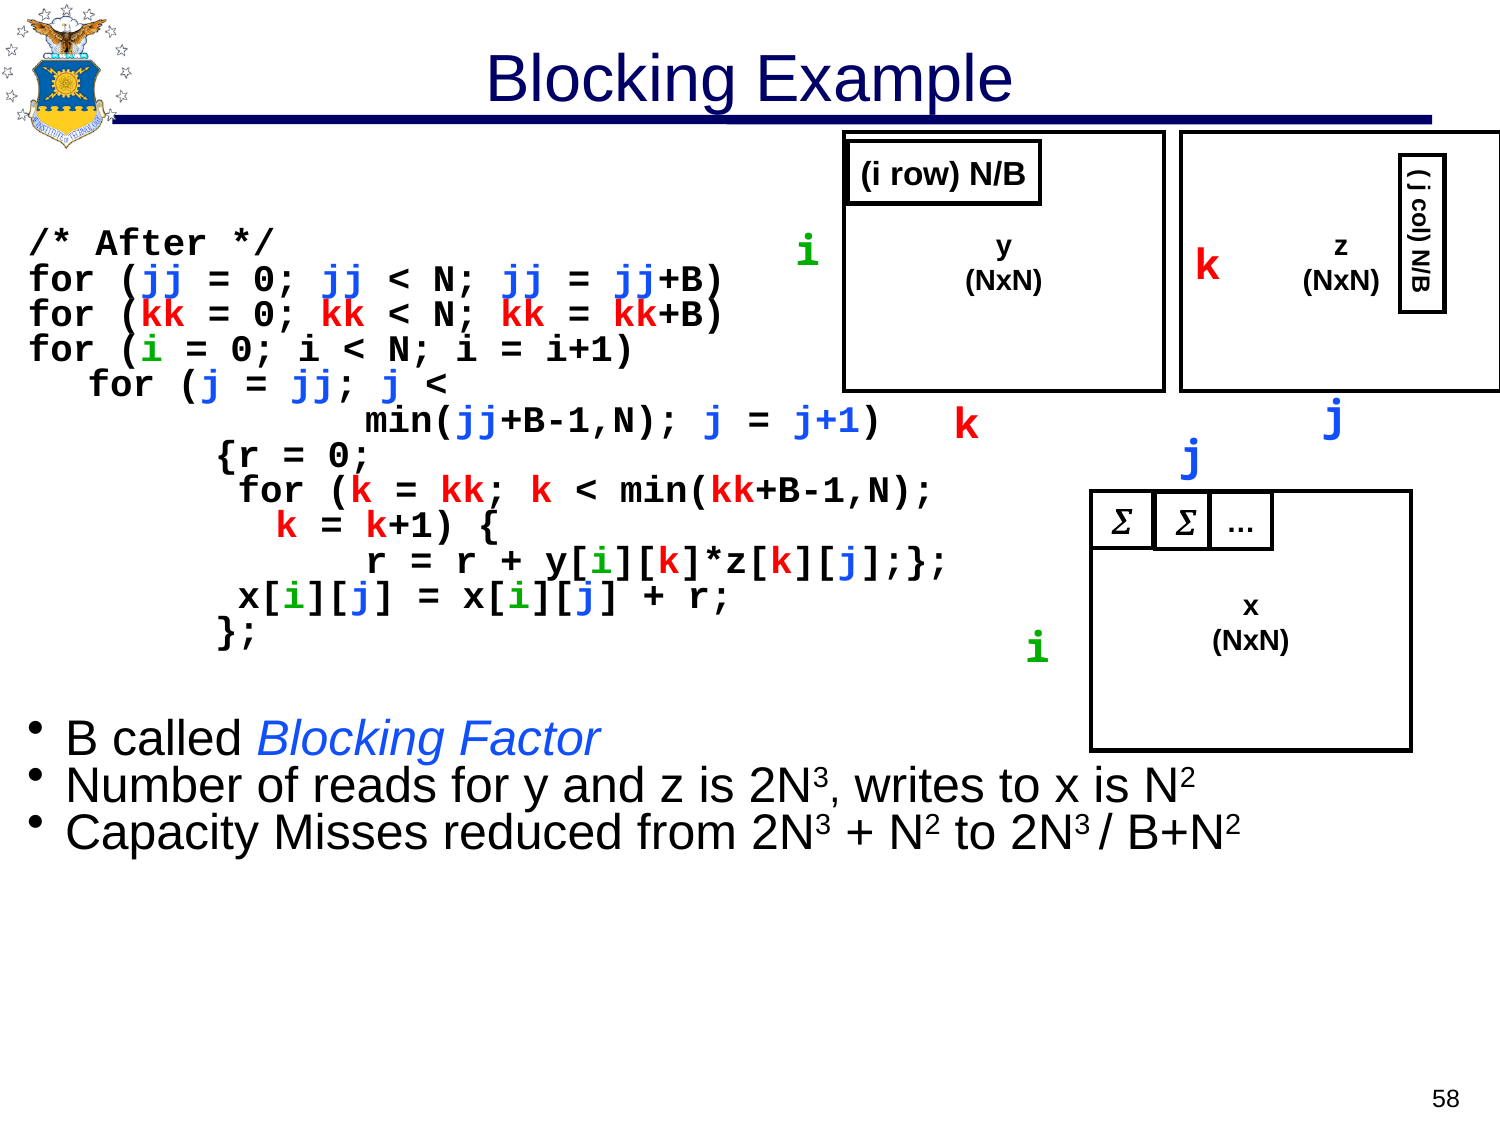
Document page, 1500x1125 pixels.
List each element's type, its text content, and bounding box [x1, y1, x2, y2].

text_box i [1010, 613, 1066, 679]
text_box j [1164, 421, 1220, 486]
list /* After */ for (jj = 0; jj < N; jj = jj+B) for (kk = 0; kk < N; kk = kk+B) for (i = 0; i < N; i = i+1) for (j = jj; j < min(jj+B-1,N); j = j+1) {r = 0; for (k = kk; k < min(kk+B-1,N); k = k+1) { r = r + y[i][k]*z[k][j];}; x[i][j] = x[i][j] + r; }; B called Blocking Factor Number of reads for y and z is 2N3, writes to x is N2 Capacity Misses reduced from 2N3 + N2 to 2N3 / B+N2 [12, 223, 1370, 1086]
text_box z (NxN) [1181, 131, 1500, 392]
text_box k [1180, 230, 1236, 296]
text_box j [1307, 381, 1362, 447]
picture [0, 2, 133, 150]
text_box ( j col) N/B [1399, 154, 1445, 313]
text_box y (NxN) [843, 131, 1164, 392]
slide_number 58 [1124, 1074, 1476, 1113]
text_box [1090, 490, 1412, 751]
text_box i [780, 216, 836, 281]
text_box k [939, 389, 995, 455]
title Blocking Example [75, 12, 1425, 138]
